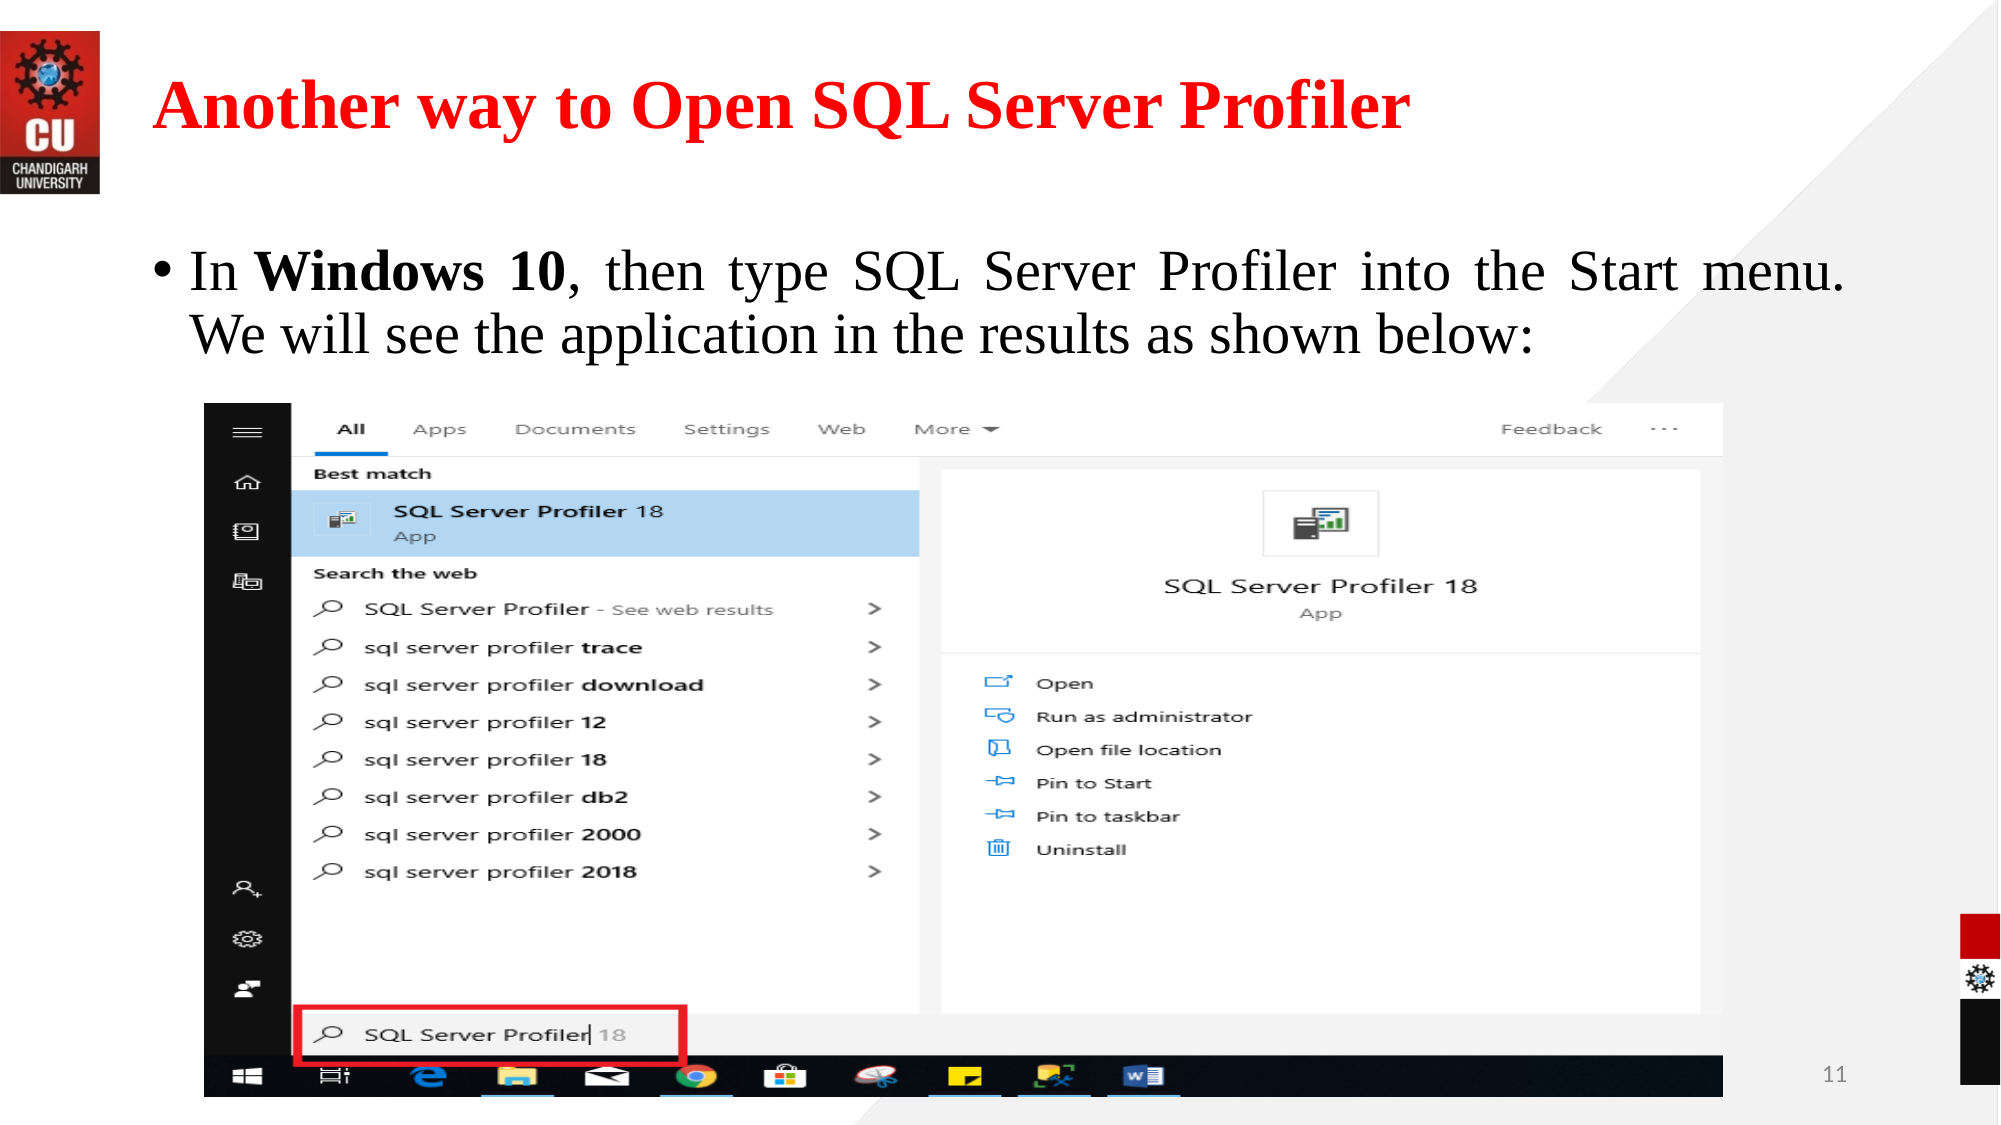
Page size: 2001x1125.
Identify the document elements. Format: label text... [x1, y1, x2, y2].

slide_number ‹#› [1725, 1042, 1863, 1103]
picture [0, 0, 2001, 1125]
list In Windows 10, then type SQL Server Profiler into the Start menu. We will see the application in the results as shown below: [137, 233, 1863, 1014]
title Another way to Open SQL Server Profiler [137, 59, 1863, 233]
